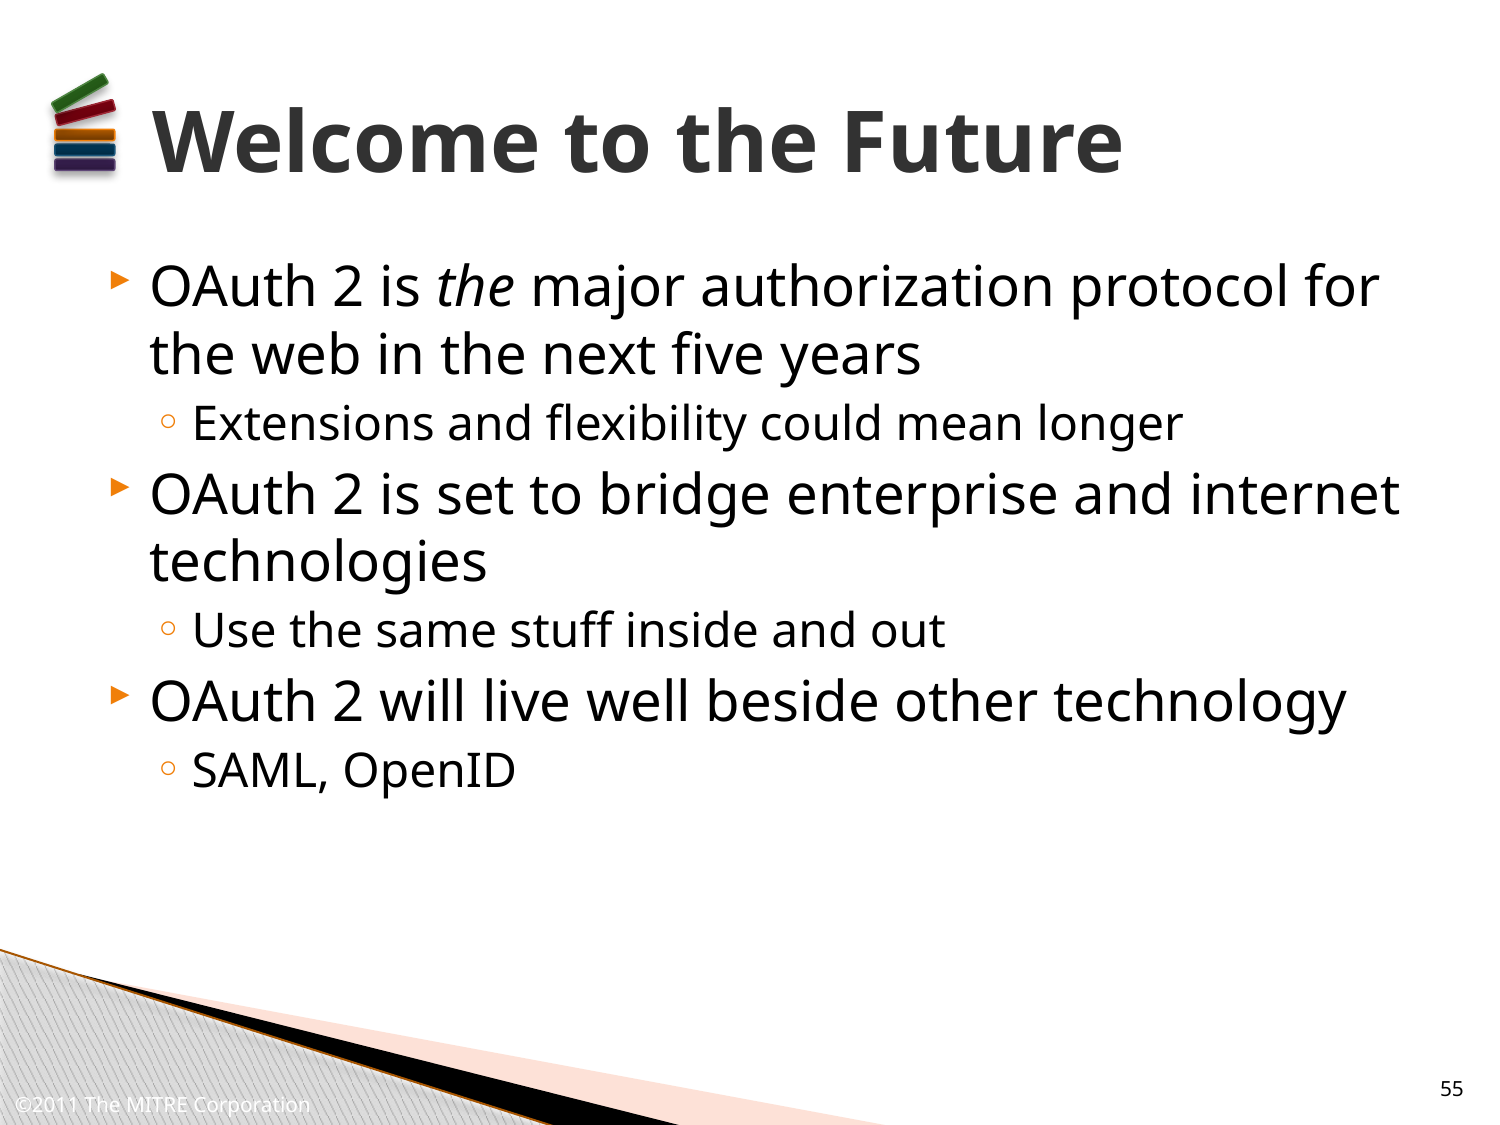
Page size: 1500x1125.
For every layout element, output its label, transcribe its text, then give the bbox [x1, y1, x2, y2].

list OAuth 2 is the major authorization protocol for the web in the next five years Extensions and flexibility could mean longer OAuth 2 is set to bridge enterprise and internet technologies Use the same stuff inside and out OAuth 2 will live well beside other technology SAML, OpenID [75, 243, 1425, 986]
slide_number 55 [1418, 1051, 1479, 1112]
title Welcome to the Future [137, 45, 1425, 233]
